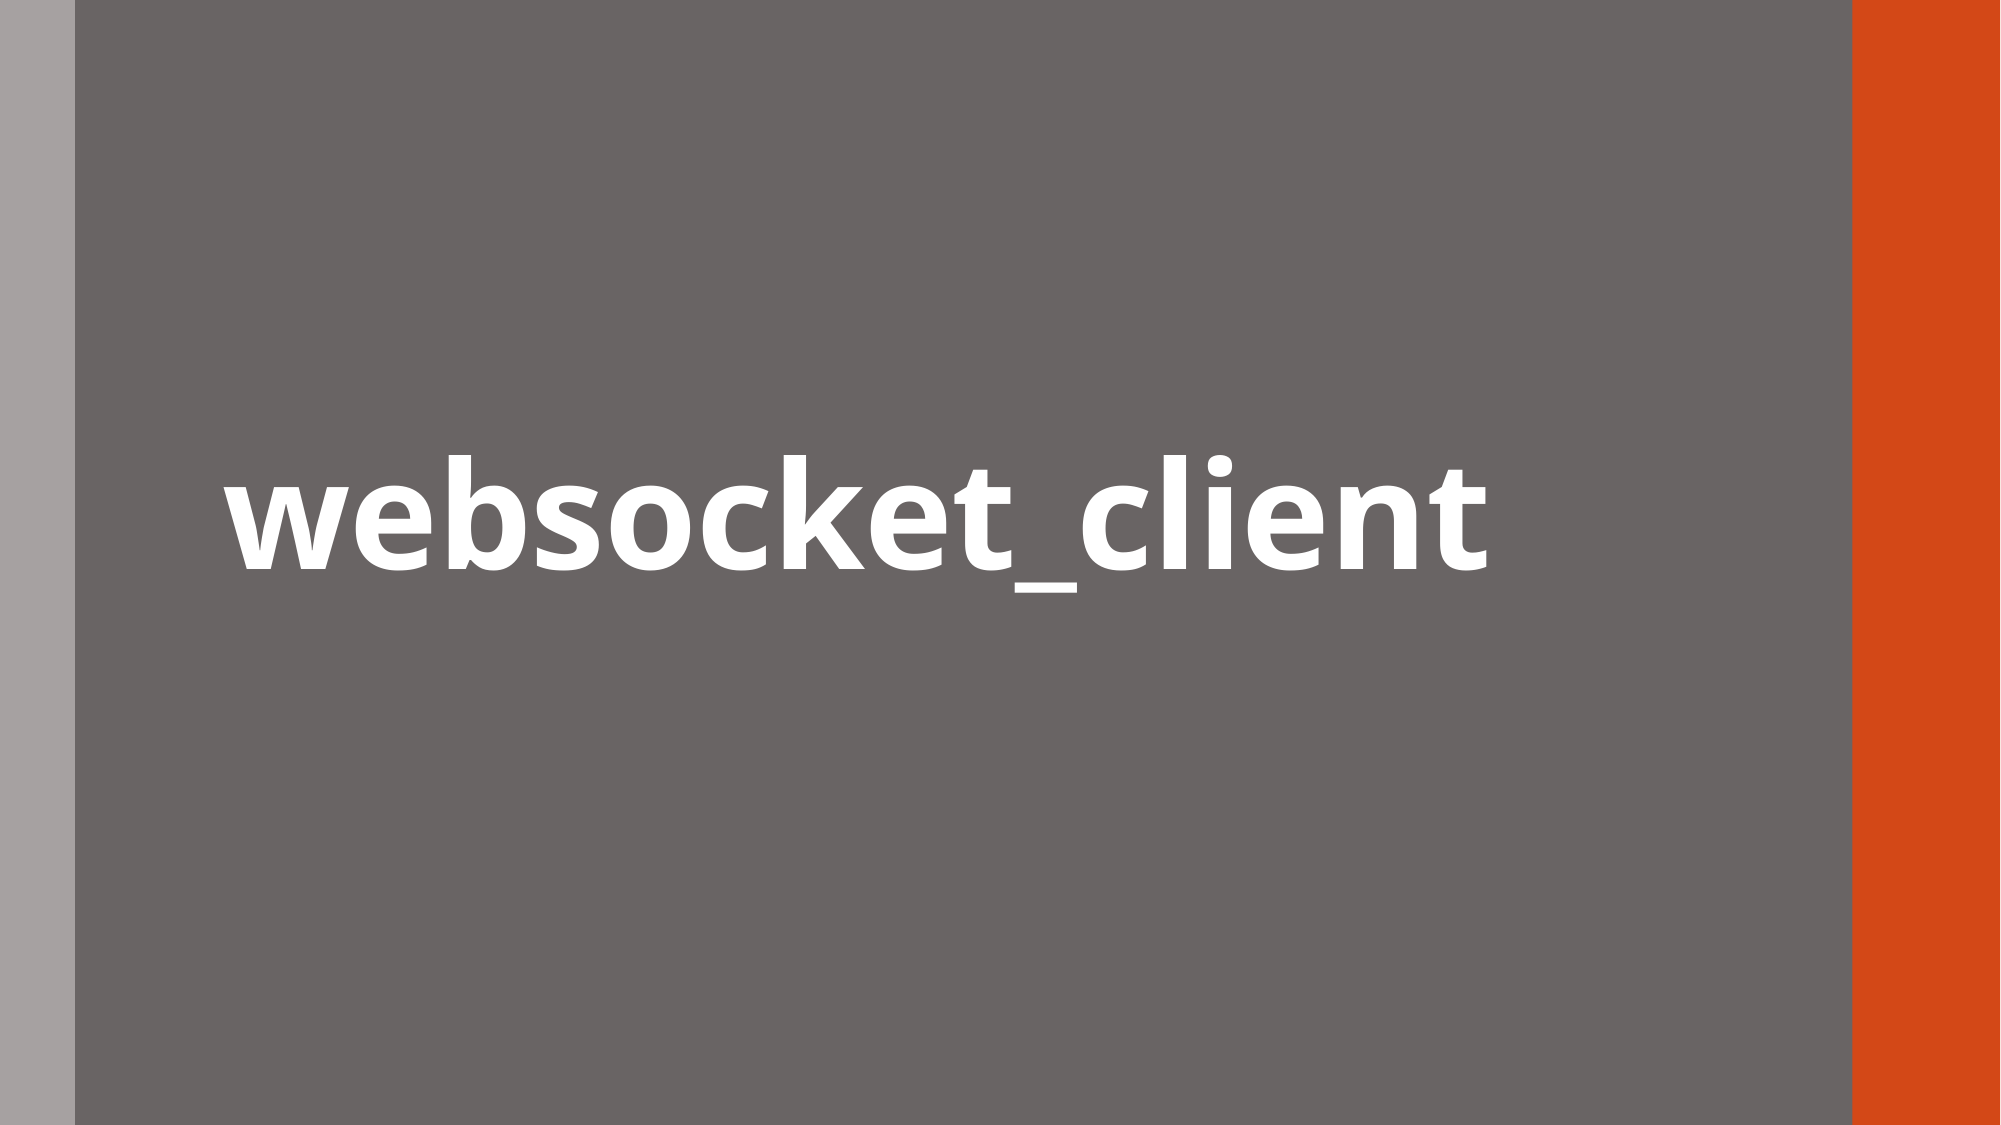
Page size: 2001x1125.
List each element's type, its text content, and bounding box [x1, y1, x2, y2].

title websocket_client [206, 124, 1752, 788]
